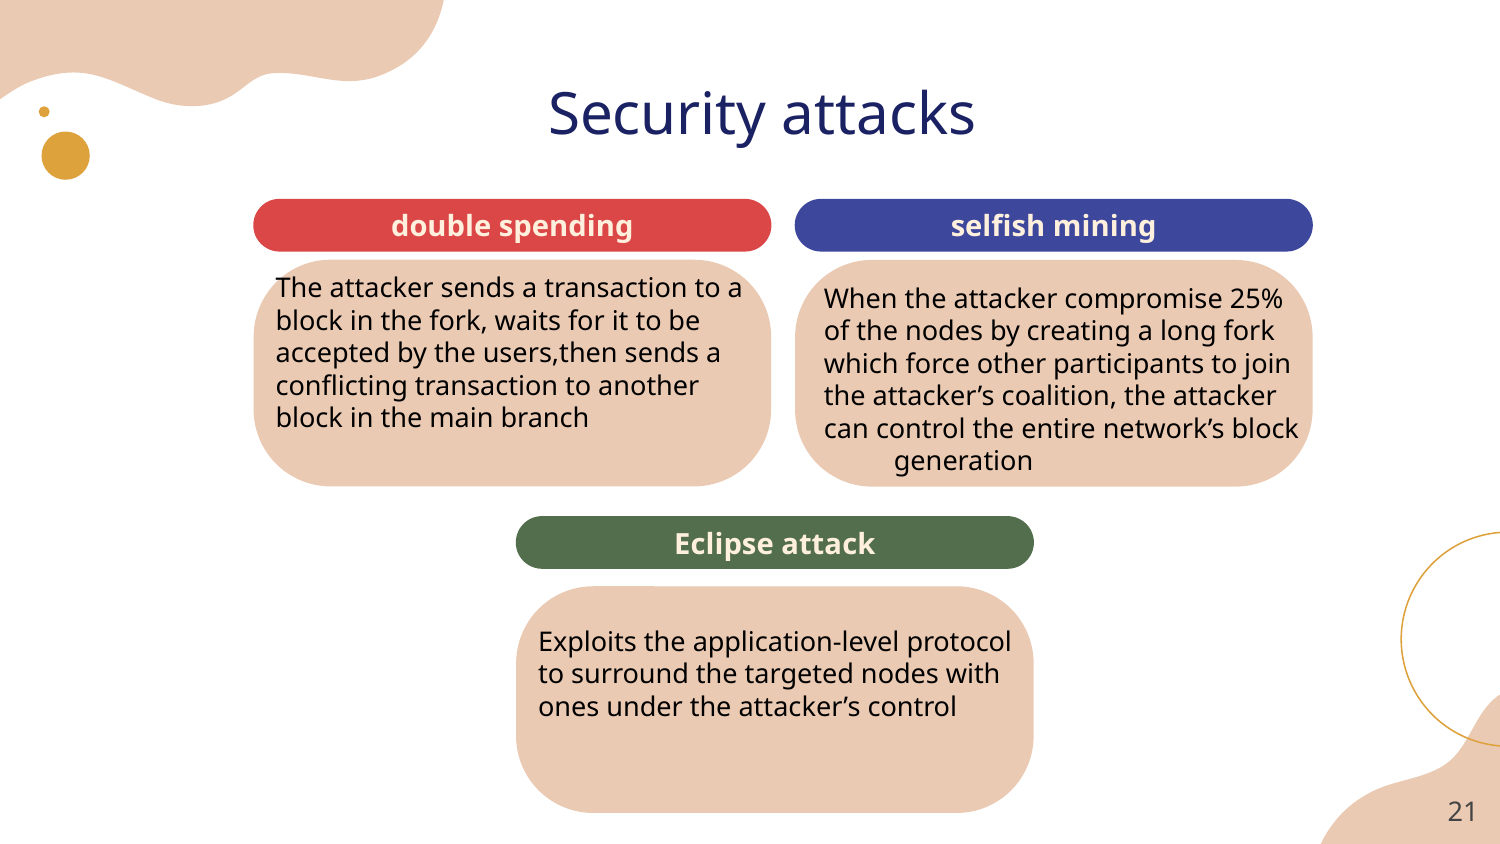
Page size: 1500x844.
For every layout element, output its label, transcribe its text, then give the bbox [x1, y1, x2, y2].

title Security attacks [129, 64, 1396, 159]
text_box double spending [253, 198, 772, 252]
text_box [1030, 639, 1034, 760]
text_box [295, 259, 729, 268]
text_box selfish mining [794, 198, 1313, 252]
text_box Exploits the application-level protocol to surround the targeted nodes with ones under the attacker’s control [523, 606, 1030, 815]
text_box [295, 478, 730, 487]
text_box When the attacker compromise 25% of the nodes by creating a long fork which force other participants to join the attacker’s coalition, the attacker can control the entire network’s block generation [808, 279, 1316, 488]
text_box [253, 306, 260, 441]
text_box The attacker sends a transaction to a block in the fork, waits for it to be accepted by the users,then sends a conflicting transaction to another block in the main branch [260, 268, 768, 478]
text_box [821, 259, 1287, 279]
text_box [795, 294, 808, 453]
text_box Eclipse attack [515, 516, 1034, 569]
text_box [516, 631, 523, 768]
text_box [768, 315, 772, 432]
text_box [541, 586, 1009, 606]
slide_number ‹#› [1403, 779, 1494, 844]
